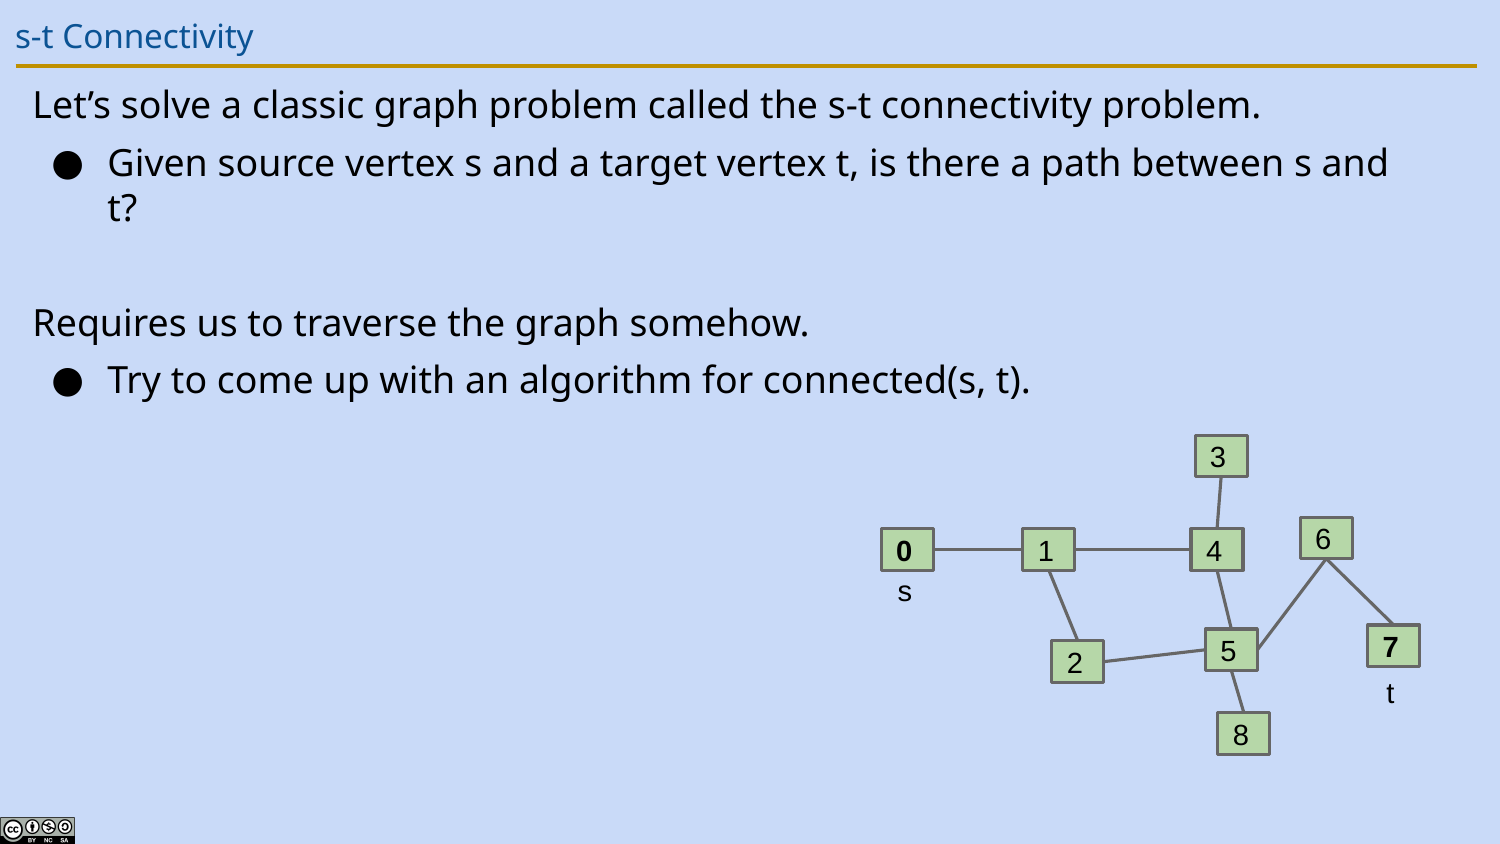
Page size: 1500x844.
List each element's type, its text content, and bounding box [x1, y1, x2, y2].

text_box 1 [1022, 528, 1075, 571]
text_box 7 [1367, 625, 1420, 667]
list Let’s solve a classic graph problem called the s-t connectivity problem. Given source vertex s and a target vertex t, is there a path between s and t? Requires us to traverse the graph somehow. Try to come up with an algorithm for connected(s, t). [17, 65, 1416, 627]
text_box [1048, 570, 1079, 642]
picture [0, 817, 75, 844]
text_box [1327, 558, 1394, 626]
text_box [1103, 649, 1206, 662]
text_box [1257, 558, 1327, 650]
text_box 4 [1191, 528, 1244, 571]
text_box 5 [1205, 629, 1258, 671]
text_box 6 [1300, 517, 1353, 557]
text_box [1216, 476, 1222, 529]
text_box 8 [1217, 712, 1270, 755]
text_box s [882, 556, 935, 616]
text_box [1216, 570, 1232, 630]
text_box 2 [1051, 640, 1104, 683]
text_box 0 [881, 528, 934, 571]
text_box t [1371, 659, 1439, 727]
text_box 3 [1195, 435, 1248, 477]
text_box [1231, 670, 1245, 713]
title s-t Connectivity [0, 0, 1398, 65]
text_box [1213, 528, 1224, 535]
